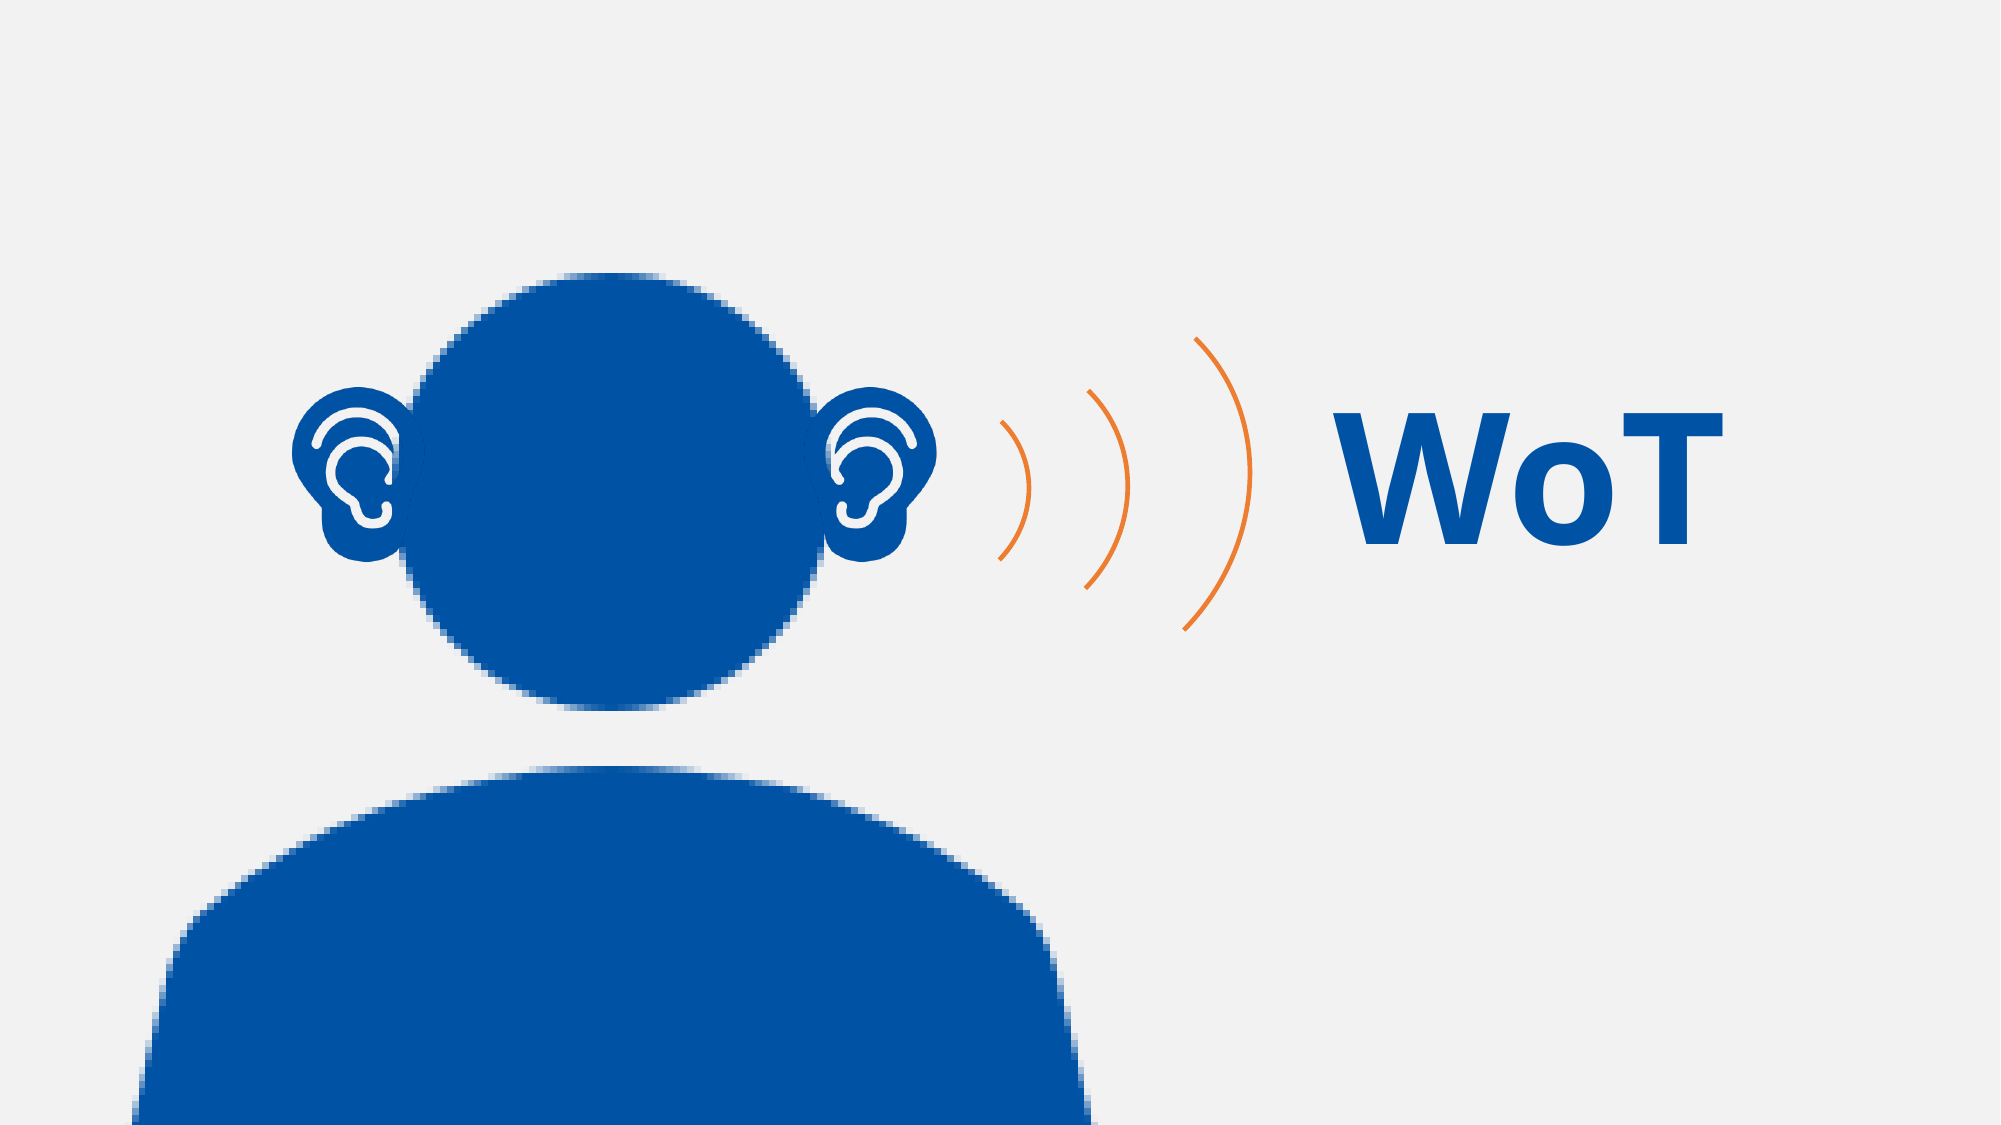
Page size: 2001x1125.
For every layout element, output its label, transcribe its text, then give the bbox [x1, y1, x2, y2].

text_box [1195, 337, 1251, 619]
picture [7, 131, 1195, 1125]
text_box WoT [1318, 353, 1742, 589]
